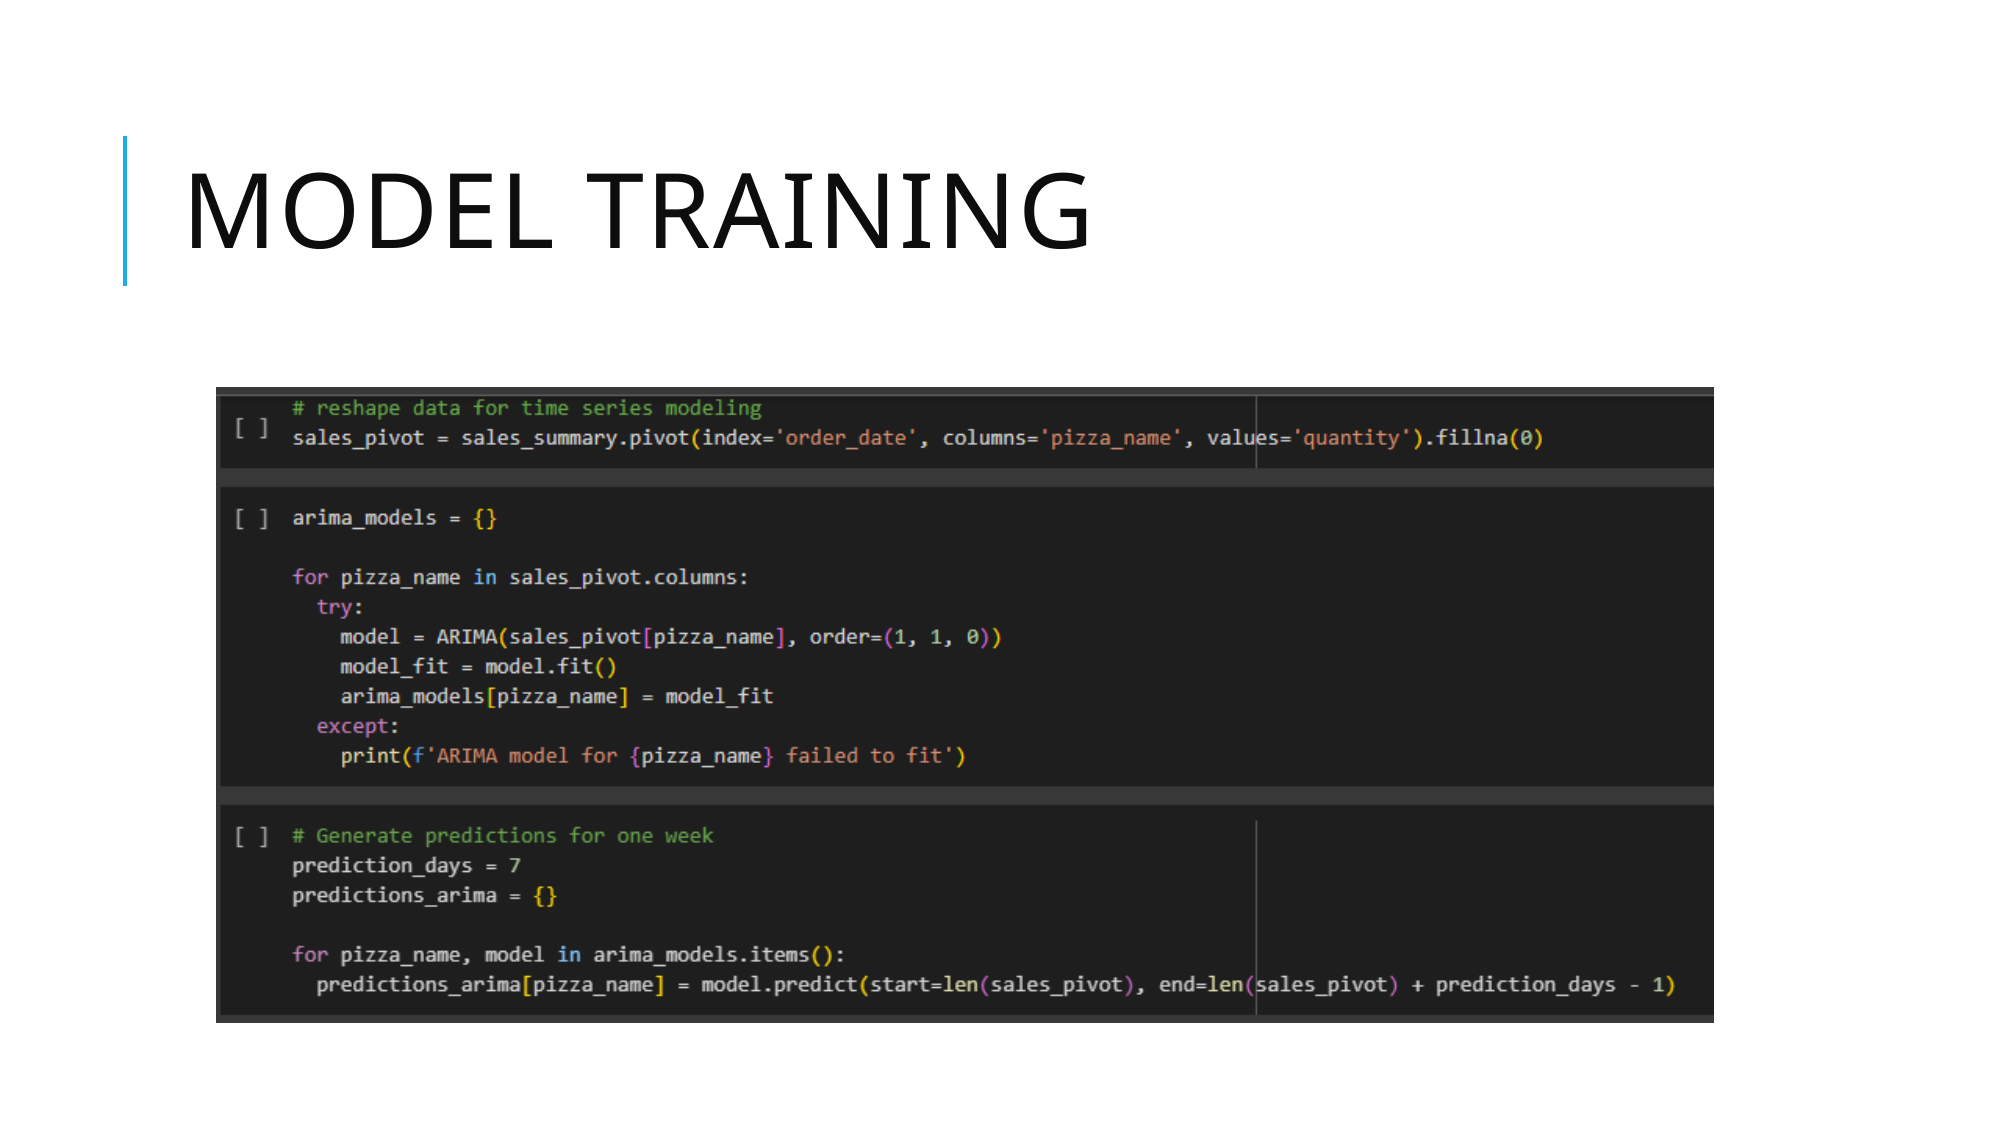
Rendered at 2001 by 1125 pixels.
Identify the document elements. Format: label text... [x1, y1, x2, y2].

title Model Training [168, 96, 1763, 342]
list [216, 387, 1714, 1023]
